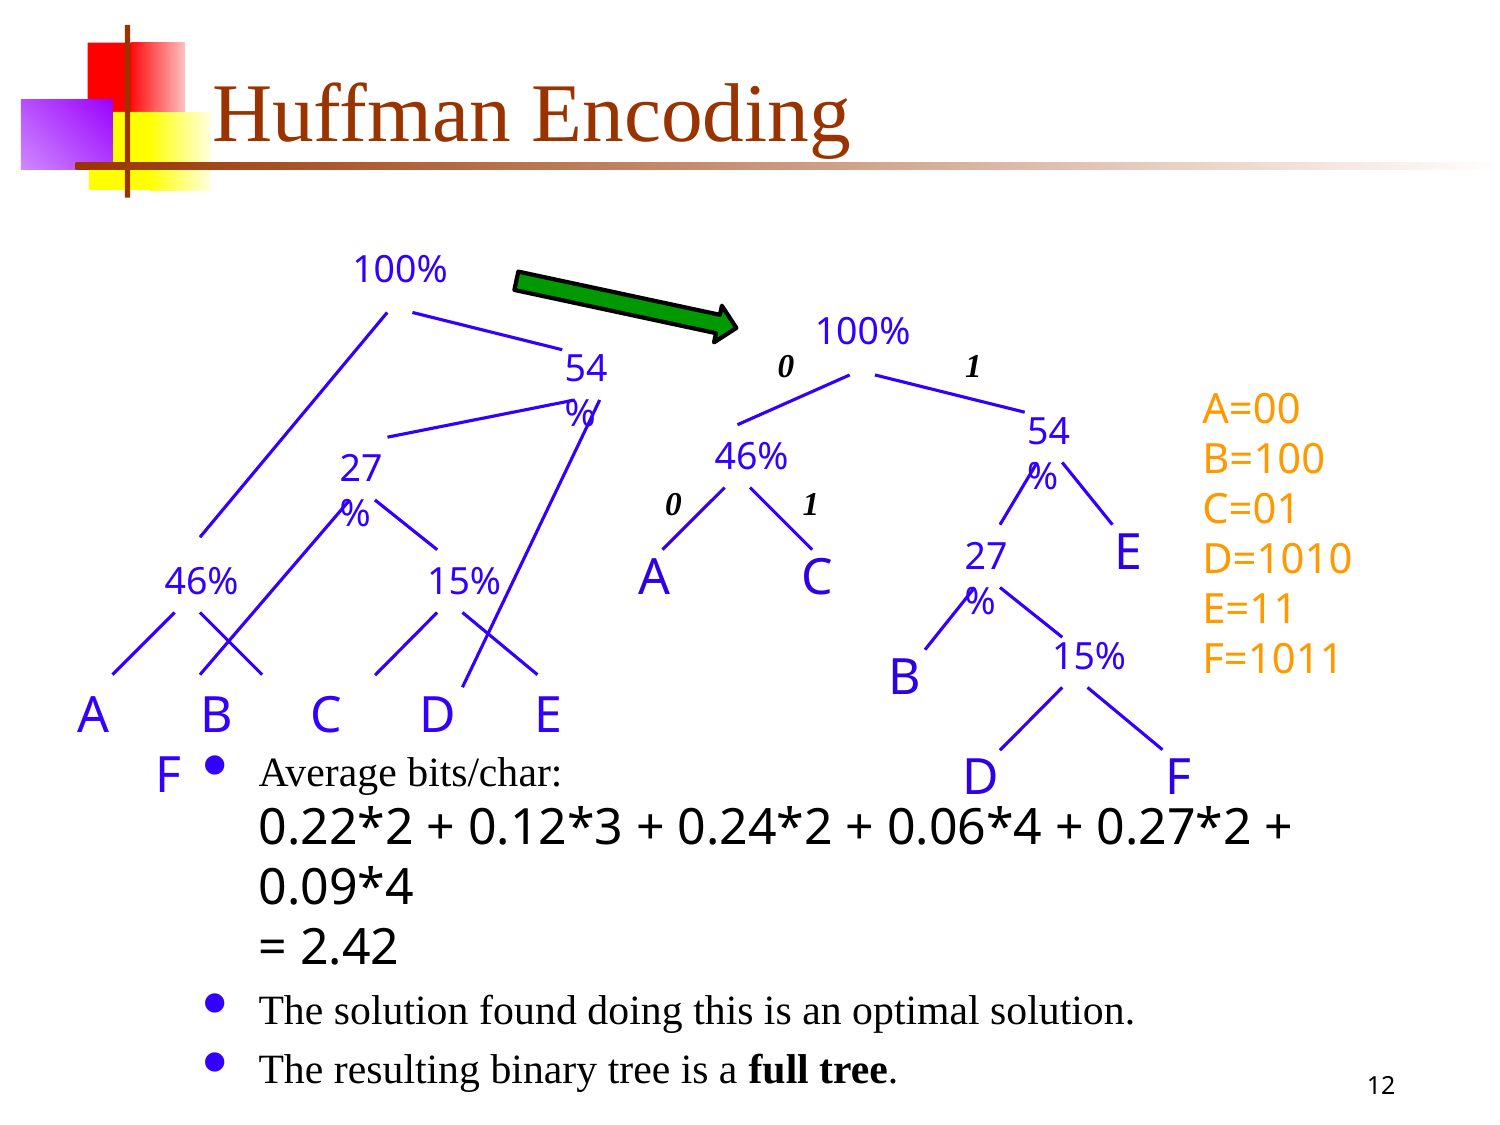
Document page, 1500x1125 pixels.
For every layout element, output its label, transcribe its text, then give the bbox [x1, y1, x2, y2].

text_box Huffman Encoding [197, 15, 1366, 166]
text_box A=00 B=100 C=01 D=1010 E=11 F=1011 [1212, 374, 1405, 690]
text_box Average bits/char: 0.22*2 + 0.12*3 + 0.24*2 + 0.06*4 + 0.27*2 + 0.09*4 = 2.42 The solution found doing this is an optimal solution. The resulting binary tree is a full tree. [187, 737, 1400, 1075]
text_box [62, 237, 650, 736]
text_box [624, 299, 1208, 814]
